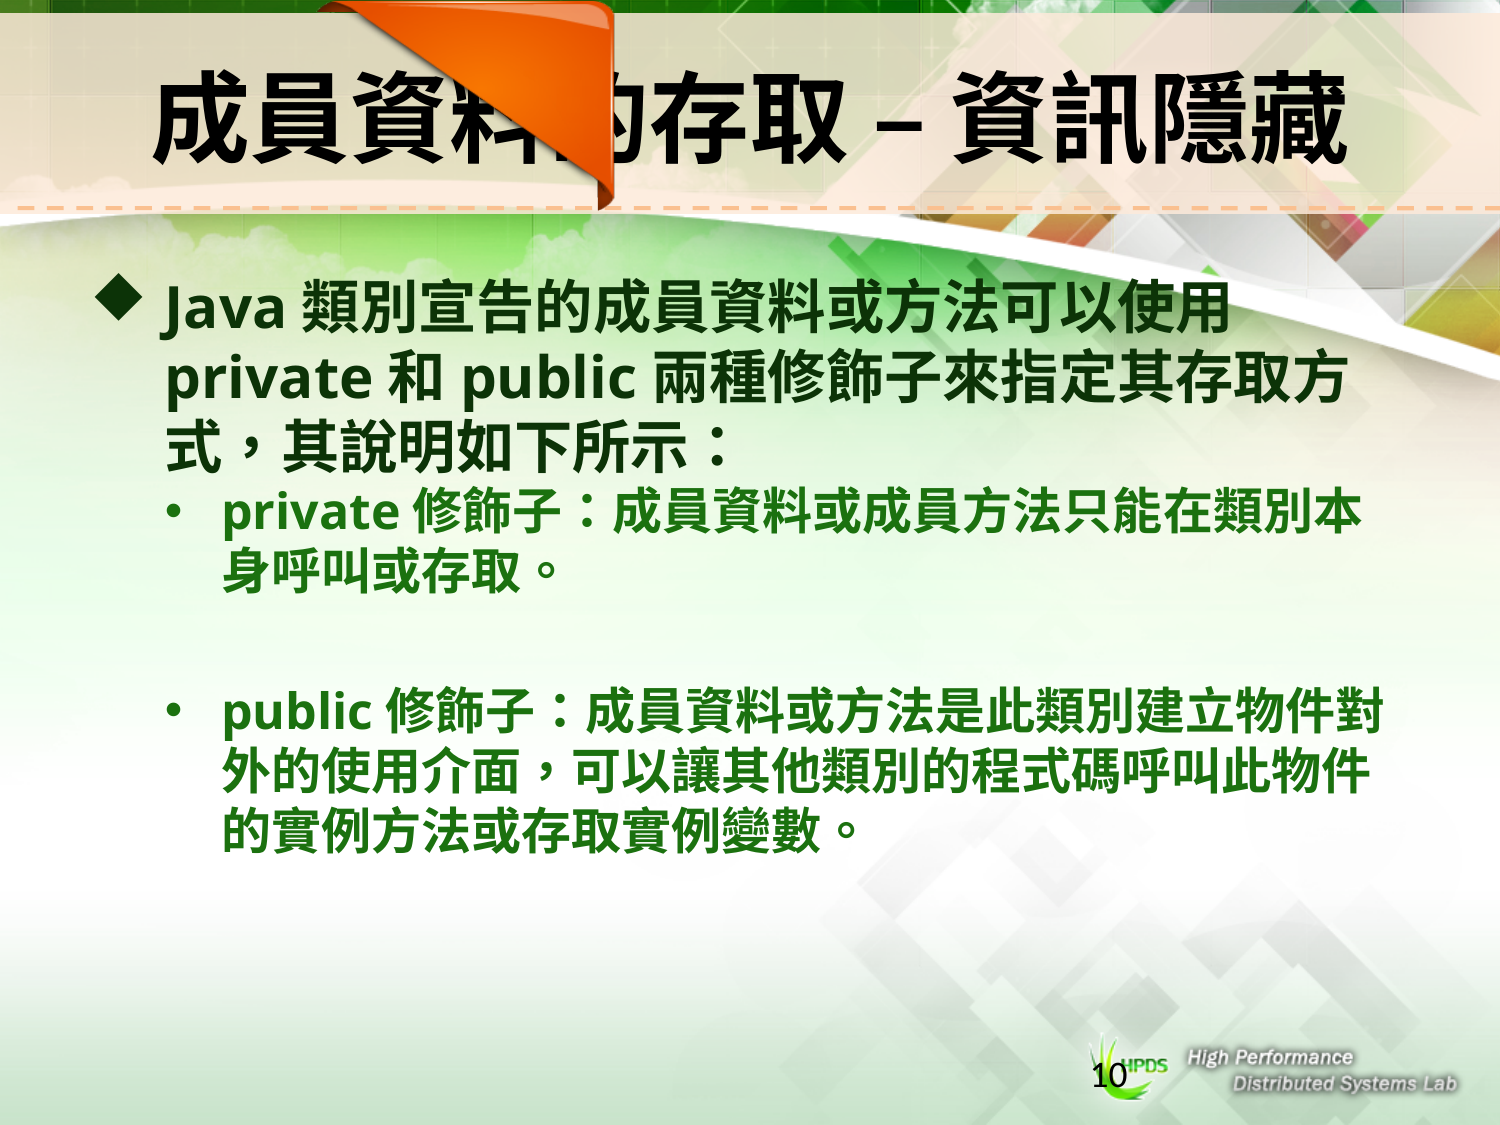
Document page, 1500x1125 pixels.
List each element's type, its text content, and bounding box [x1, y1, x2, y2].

text_box [626, 11, 1500, 216]
text_box 成員資料的存取 – 資訊隱藏 [64, 48, 301, 183]
picture [0, 0, 1500, 1125]
text_box <編號> [1074, 1042, 1425, 1103]
text_box [0, 11, 301, 216]
text_box Java類別宣告的成員資料或方法可以使用private和public兩種修飾子來指定其存取方式，其說明如下所示： private修飾子：成員資料或成員方法只能在類別本身呼叫或存取。 public修飾子：成員資料或方法是此類別建立物件對外的使用介面，可以讓其他類別的程式碼呼叫此物件的實例方法或存取實例變數。 [75, 262, 1425, 1024]
text_box 成員資料的存取 – 資訊隱藏 [626, 48, 1435, 183]
